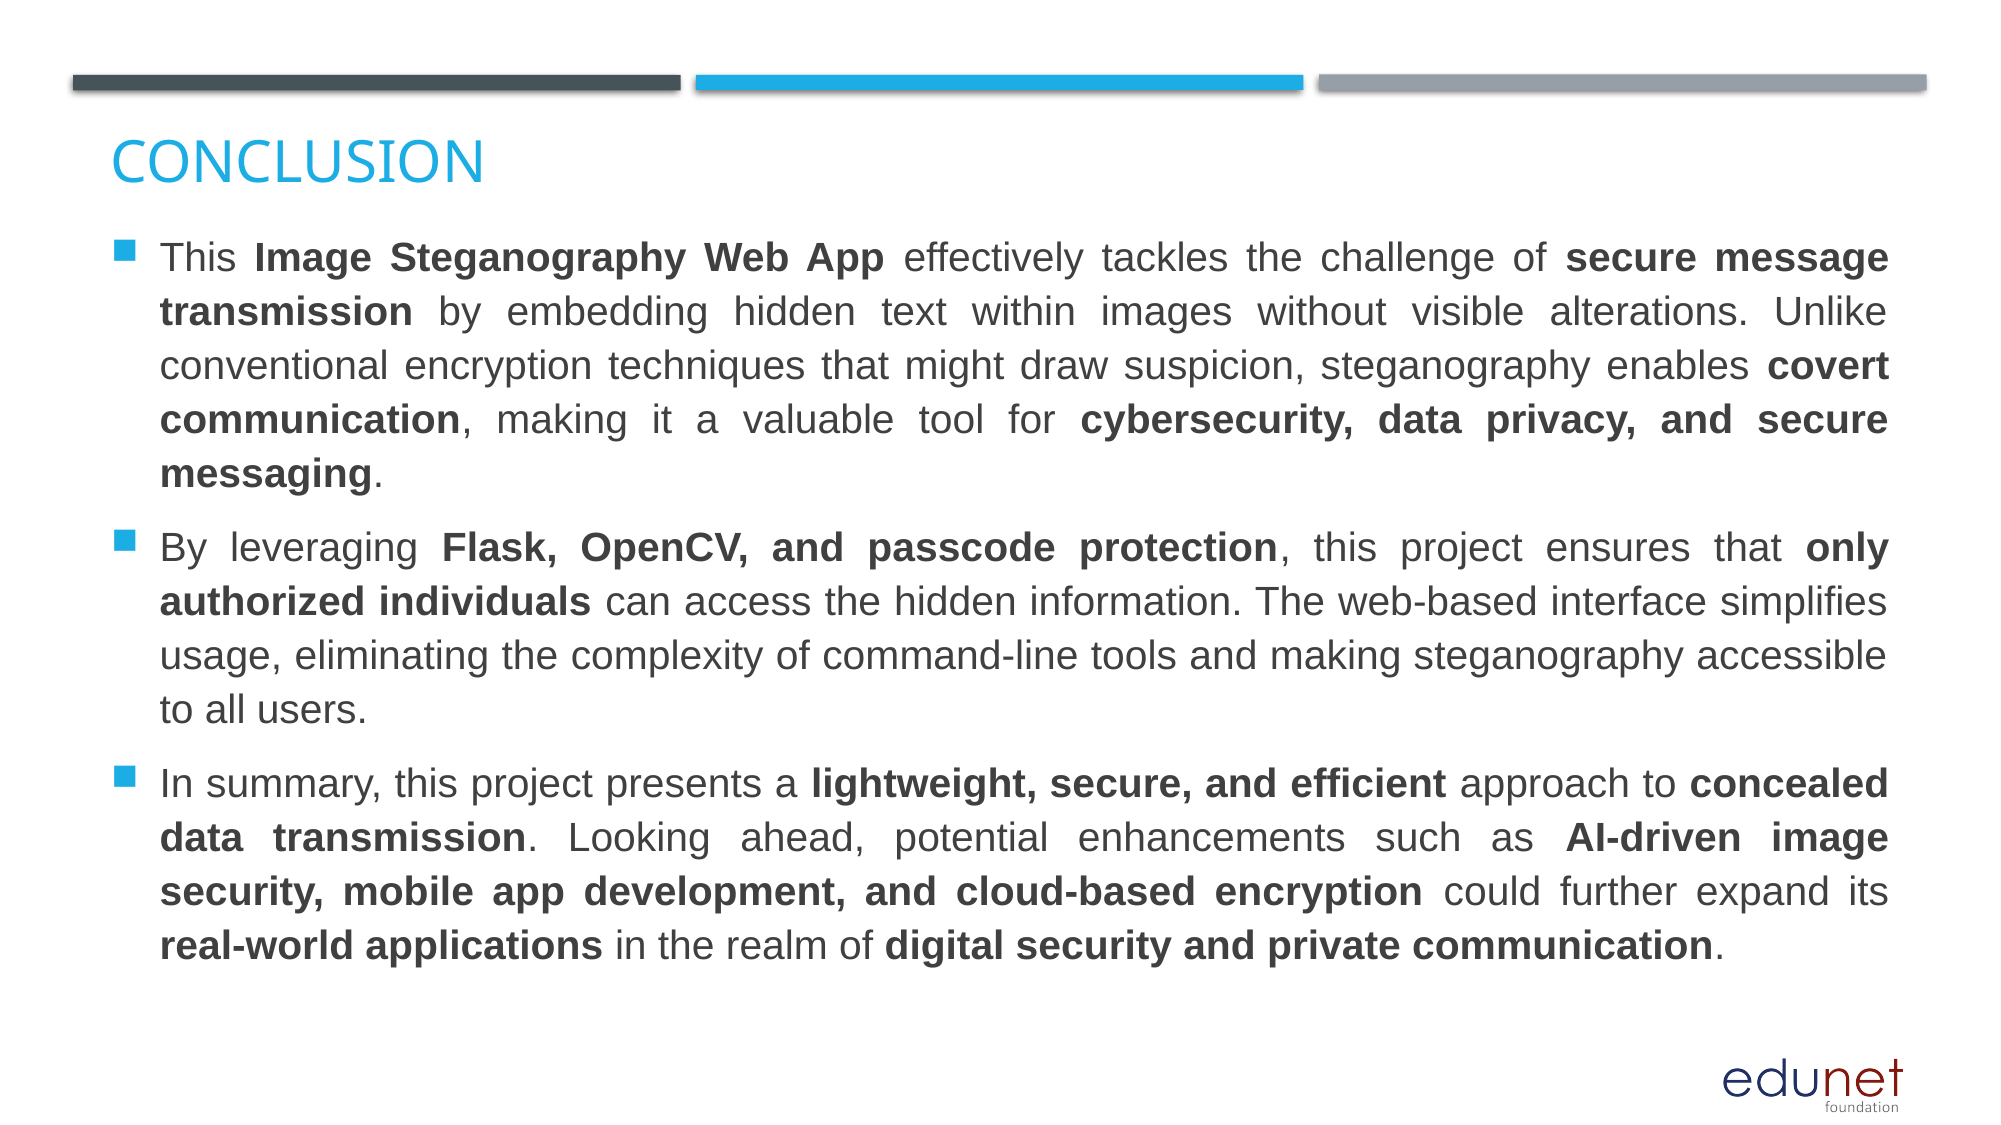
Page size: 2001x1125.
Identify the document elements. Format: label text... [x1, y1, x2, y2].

list This Image Steganography Web App effectively tackles the challenge of secure message transmission by embedding hidden text within images without visible alterations. Unlike conventional encryption techniques that might draw suspicion, steganography enables covert communication, making it a valuable tool for cybersecurity, data privacy, and secure messaging. By leveraging Flask, OpenCV, and passcode protection, this project ensures that only authorized individuals can access the hidden information. The web-based interface simplifies usage, eliminating the complexity of command-line tools and making steganography accessible to all users. In summary, this project presents a lightweight, secure, and efficient approach to concealed data transmission. Looking ahead, potential enhancements such as AI-driven image security, mobile app development, and cloud-based encryption could further expand its real-world applications in the realm of digital security and private communication. [95, 213, 1905, 981]
picture [1719, 1056, 1905, 1116]
title Conclusion [95, 115, 1905, 203]
